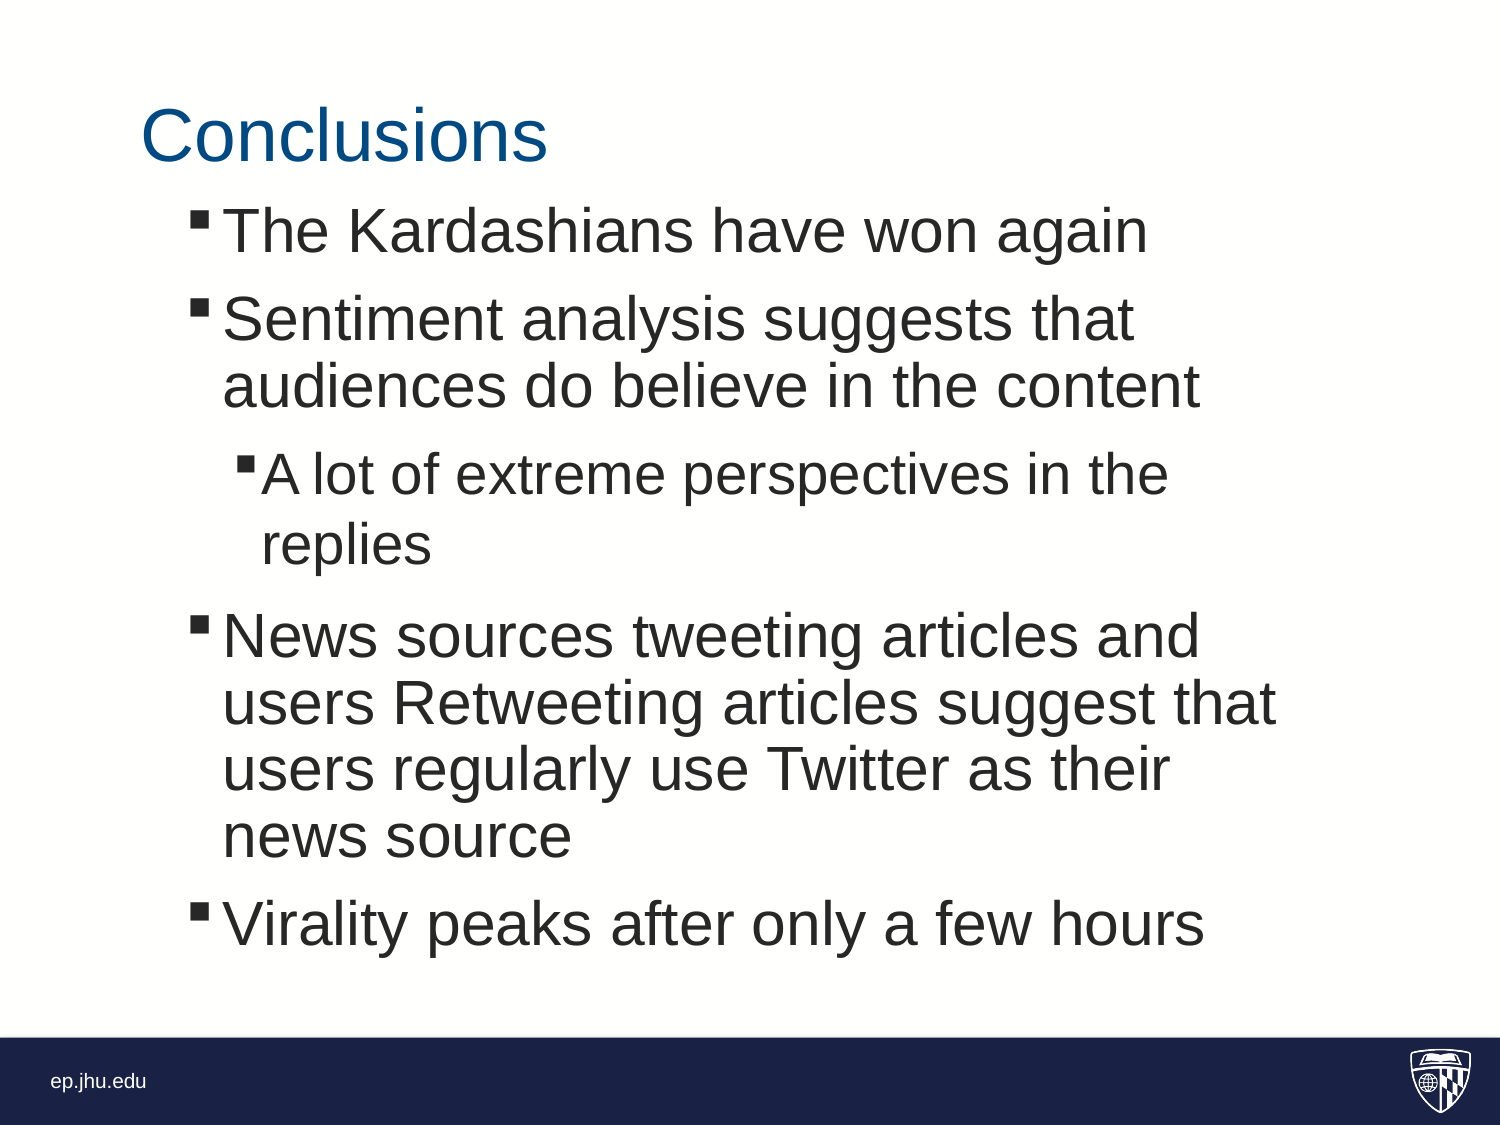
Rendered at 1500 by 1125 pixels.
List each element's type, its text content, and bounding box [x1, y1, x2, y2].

picture [1408, 1047, 1473, 1116]
list The Kardashians have won again Sentiment analysis suggests that audiences do believe in the content A lot of extreme perspectives in the replies News sources tweeting articles and users Retweeting articles suggest that users regularly use Twitter as their news source Virality peaks after only a few hours [170, 191, 1337, 938]
list Conclusions [125, 79, 1395, 171]
